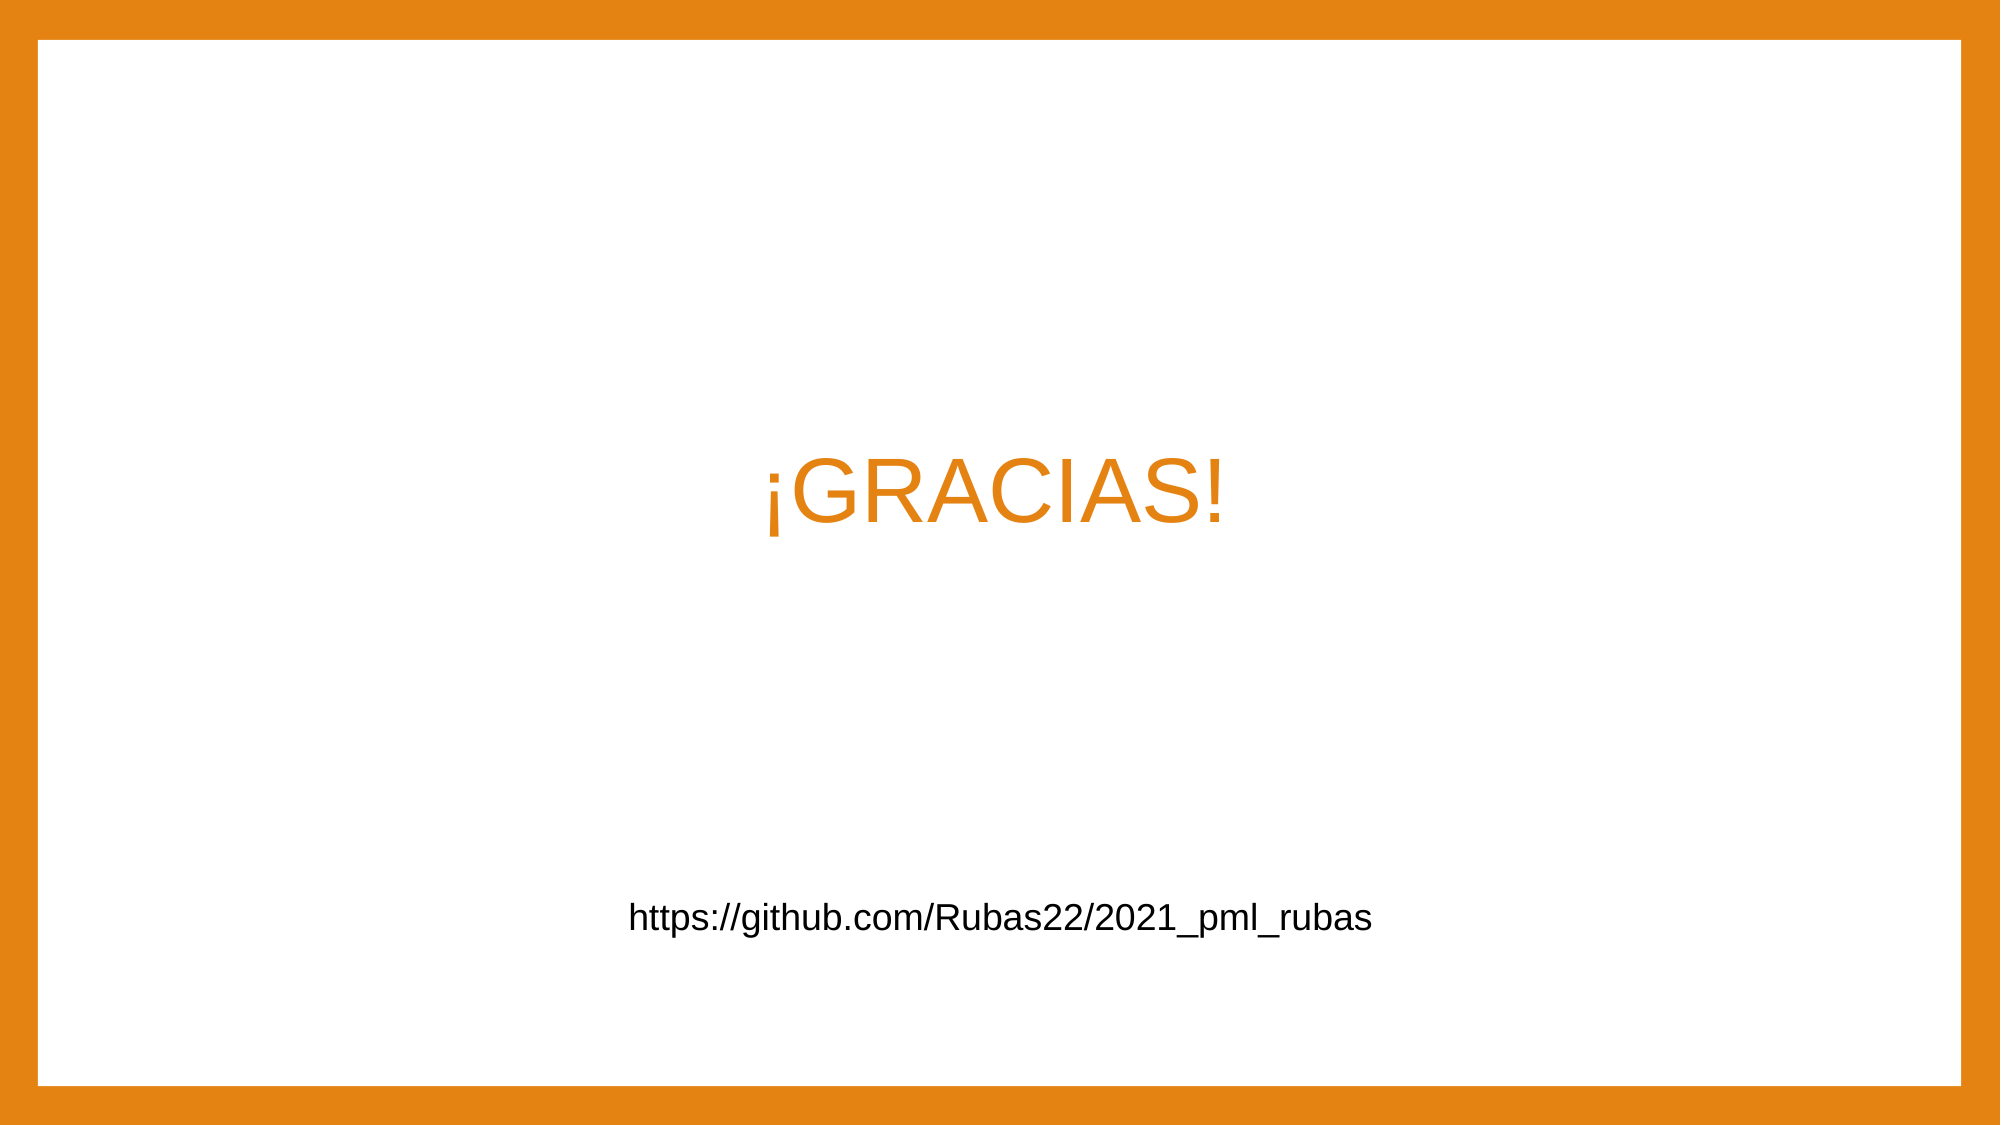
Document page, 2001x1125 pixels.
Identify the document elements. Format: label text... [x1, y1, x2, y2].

text_box https://github.com/Rubas22/2021_pml_rubas [613, 885, 1388, 943]
text_box ¡GRACIAS! [744, 423, 1255, 563]
